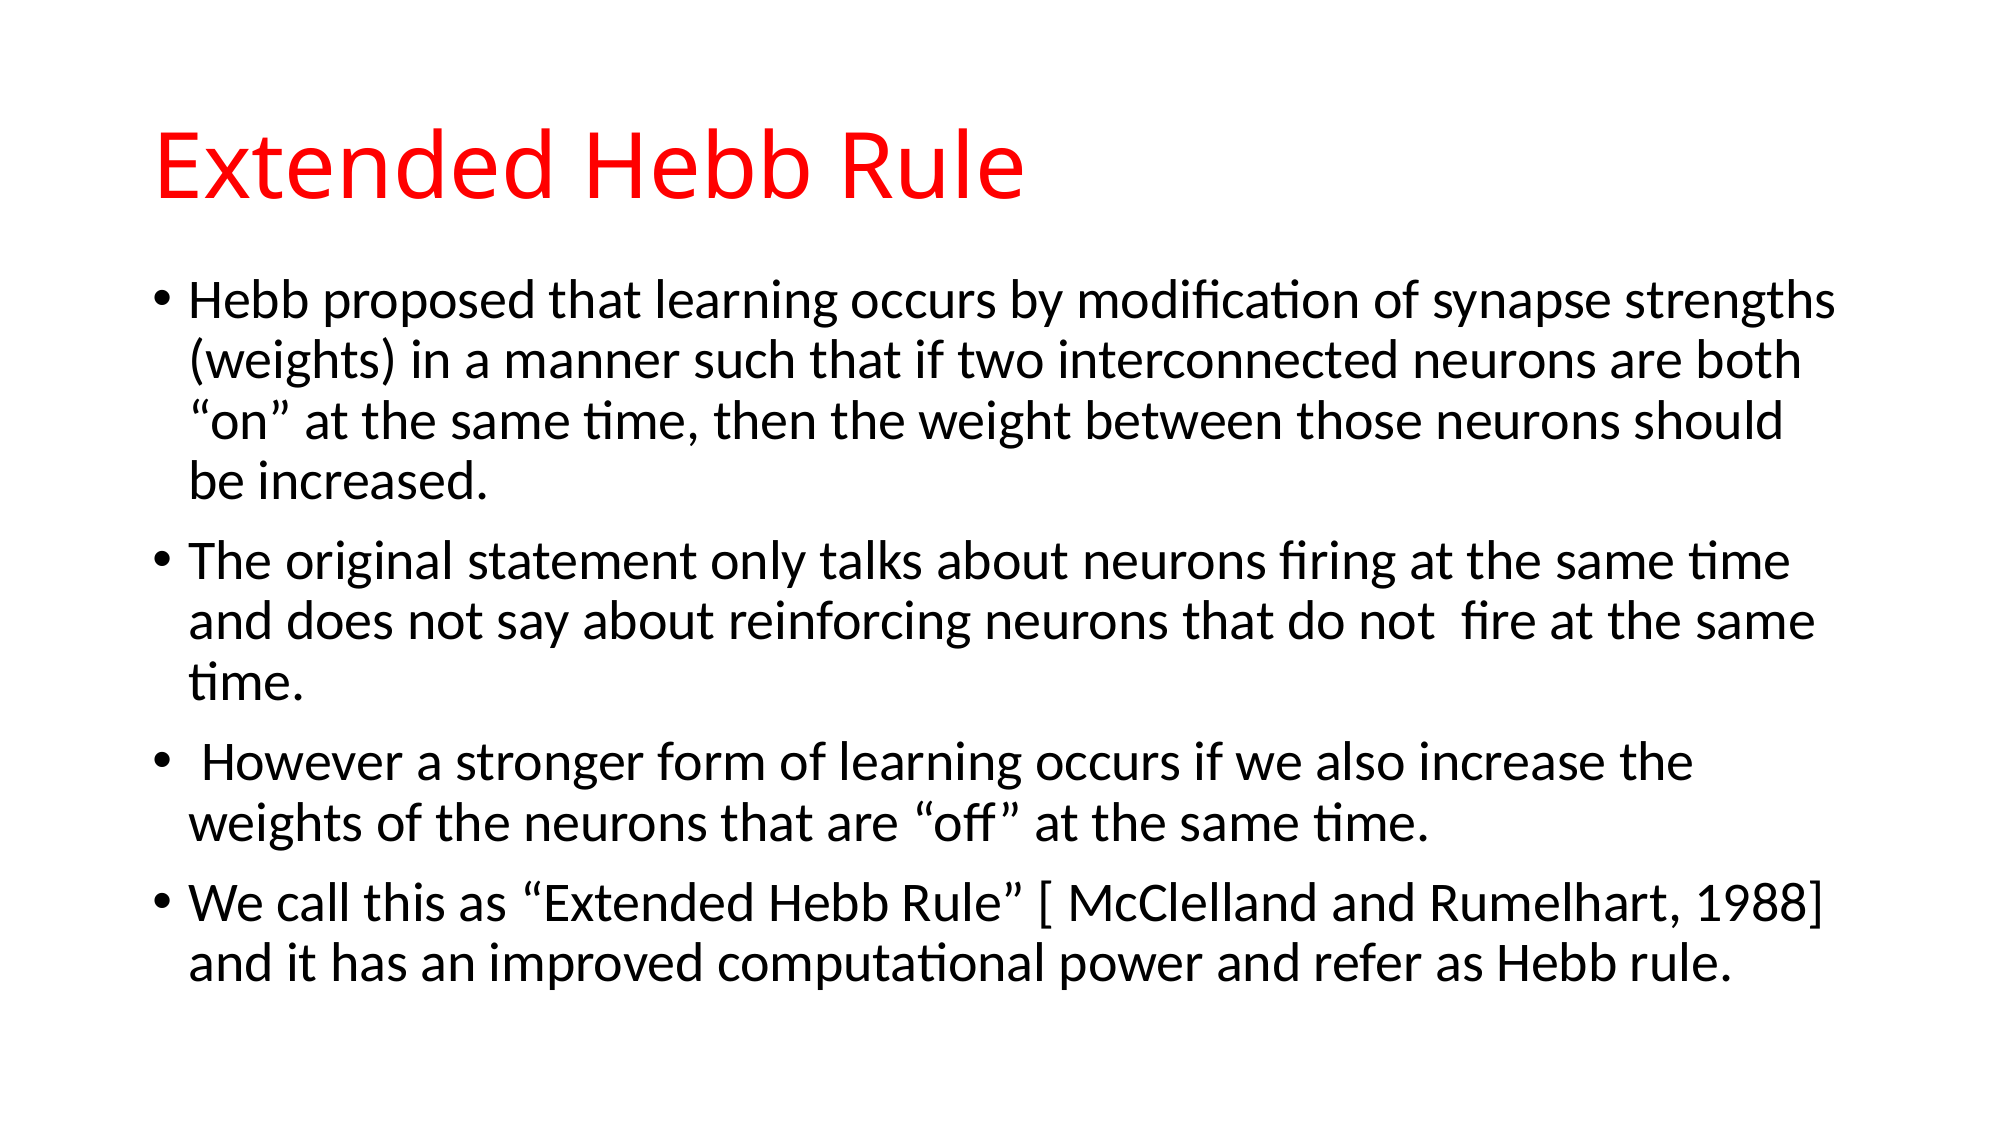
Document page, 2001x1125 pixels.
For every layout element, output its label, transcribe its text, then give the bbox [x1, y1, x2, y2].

list Hebb proposed that learning occurs by modification of synapse strengths (weights) in a manner such that if two interconnected neurons are both “on” at the same time, then the weight between those neurons should be increased. The original statement only talks about neurons firing at the same time and does not say about reinforcing neurons that do not fire at the same time. However a stronger form of learning occurs if we also increase the weights of the neurons that are “off” at the same time. We call this as “Extended Hebb Rule” [ McClelland and Rumelhart, 1988] and it has an improved computational power and refer as Hebb rule. [137, 262, 1863, 1014]
title Extended Hebb Rule [137, 59, 1863, 262]
